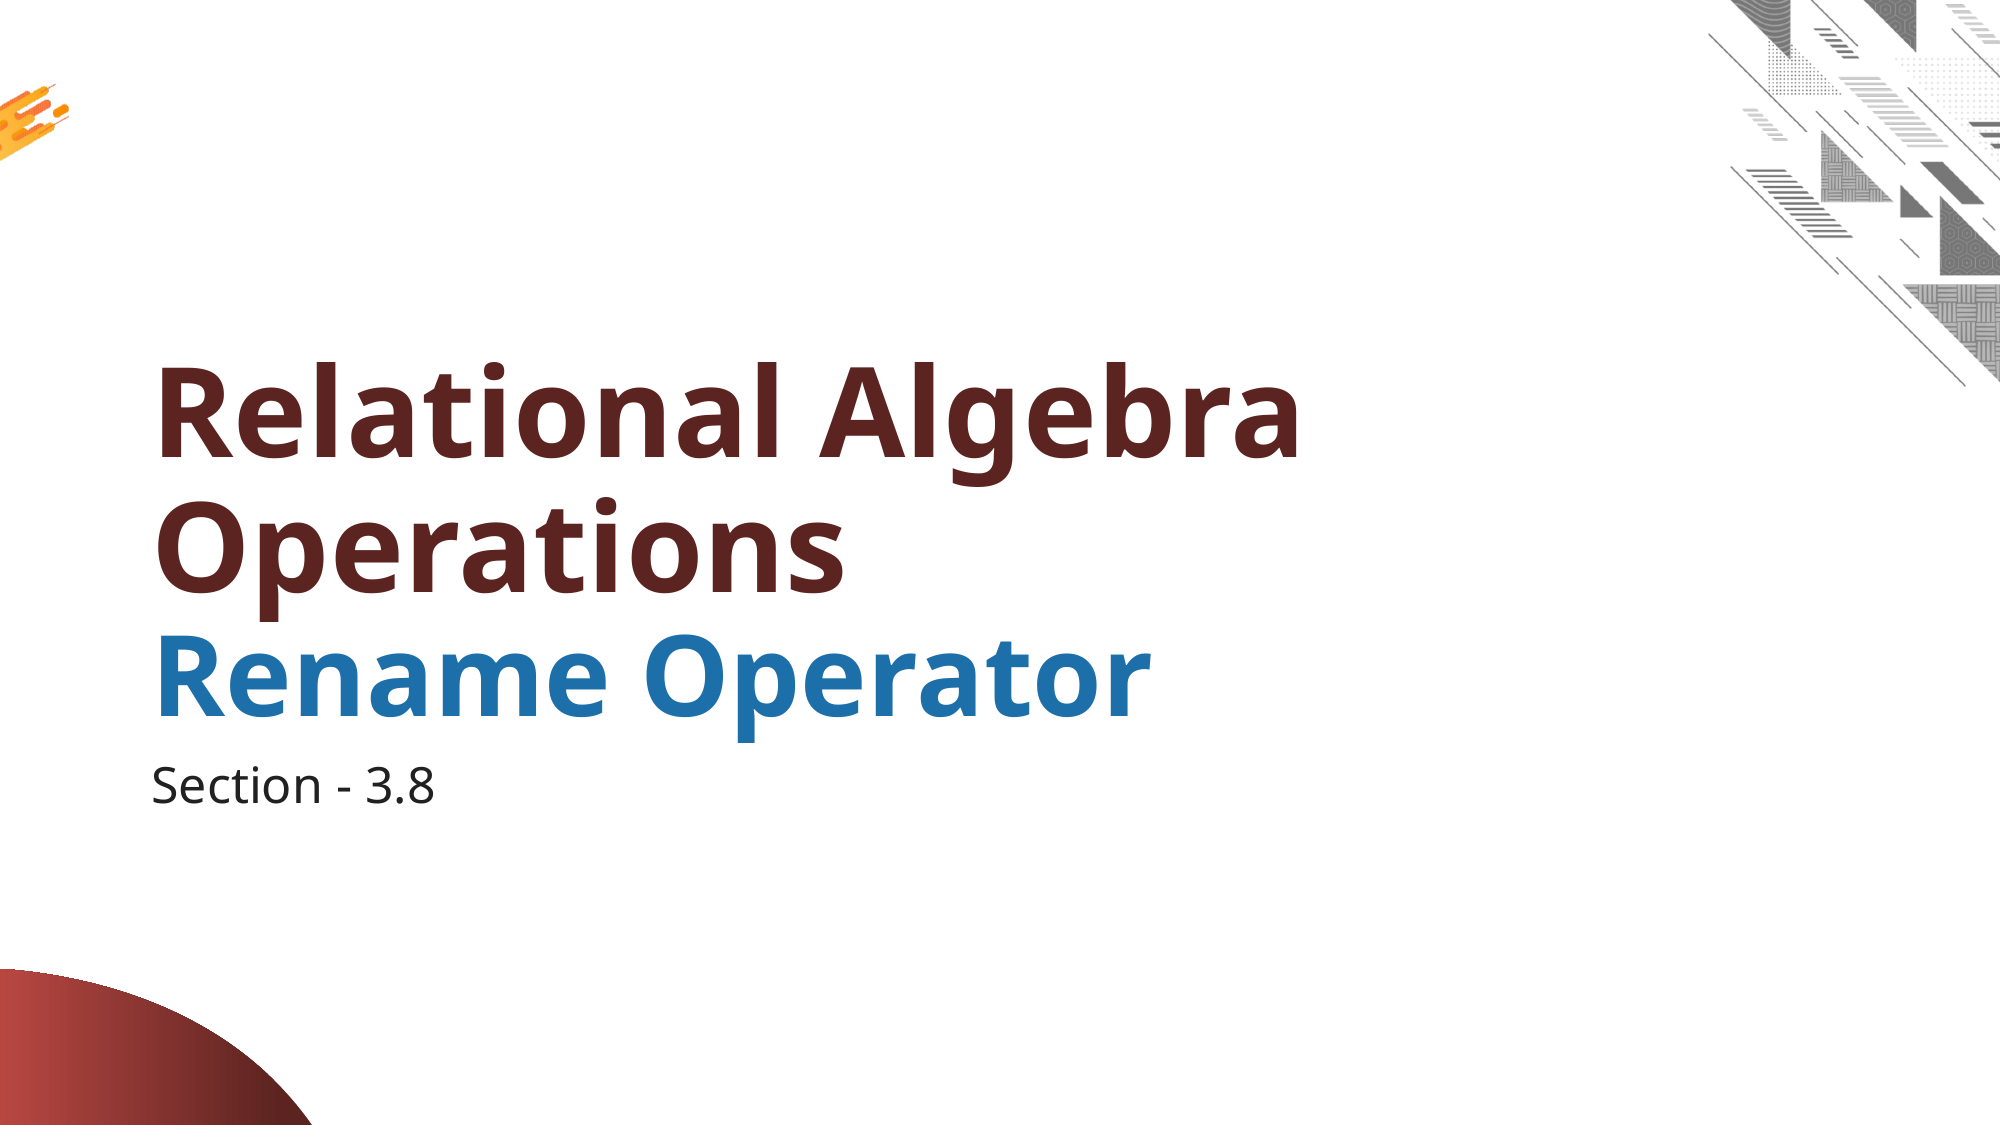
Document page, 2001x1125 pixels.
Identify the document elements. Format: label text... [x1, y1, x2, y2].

list Section - 3.8 [136, 752, 1862, 999]
picture [0, 65, 90, 193]
title Relational Algebra Operations Rename Operator [136, 280, 1862, 749]
